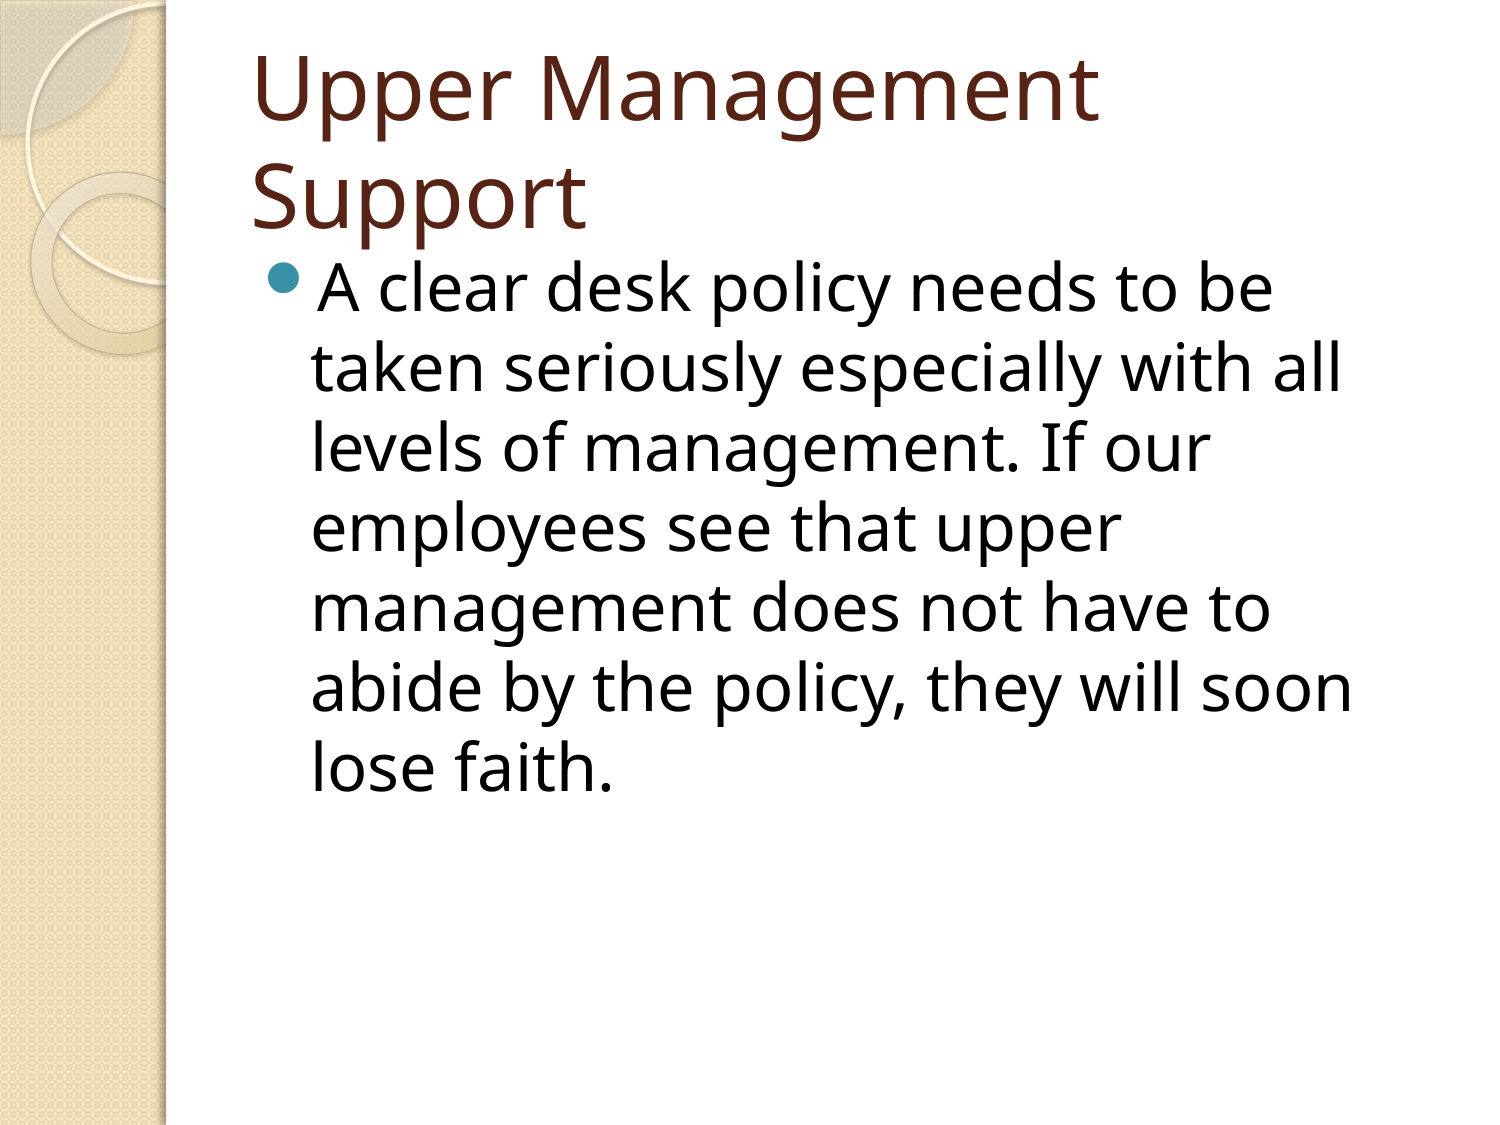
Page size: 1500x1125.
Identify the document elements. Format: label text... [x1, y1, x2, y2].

title Upper Management Support [235, 45, 1466, 233]
list A clear desk policy needs to be taken seriously especially with all levels of management. If our employees see that upper management does not have to abide by the policy, they will soon lose faith. [235, 237, 1466, 1025]
